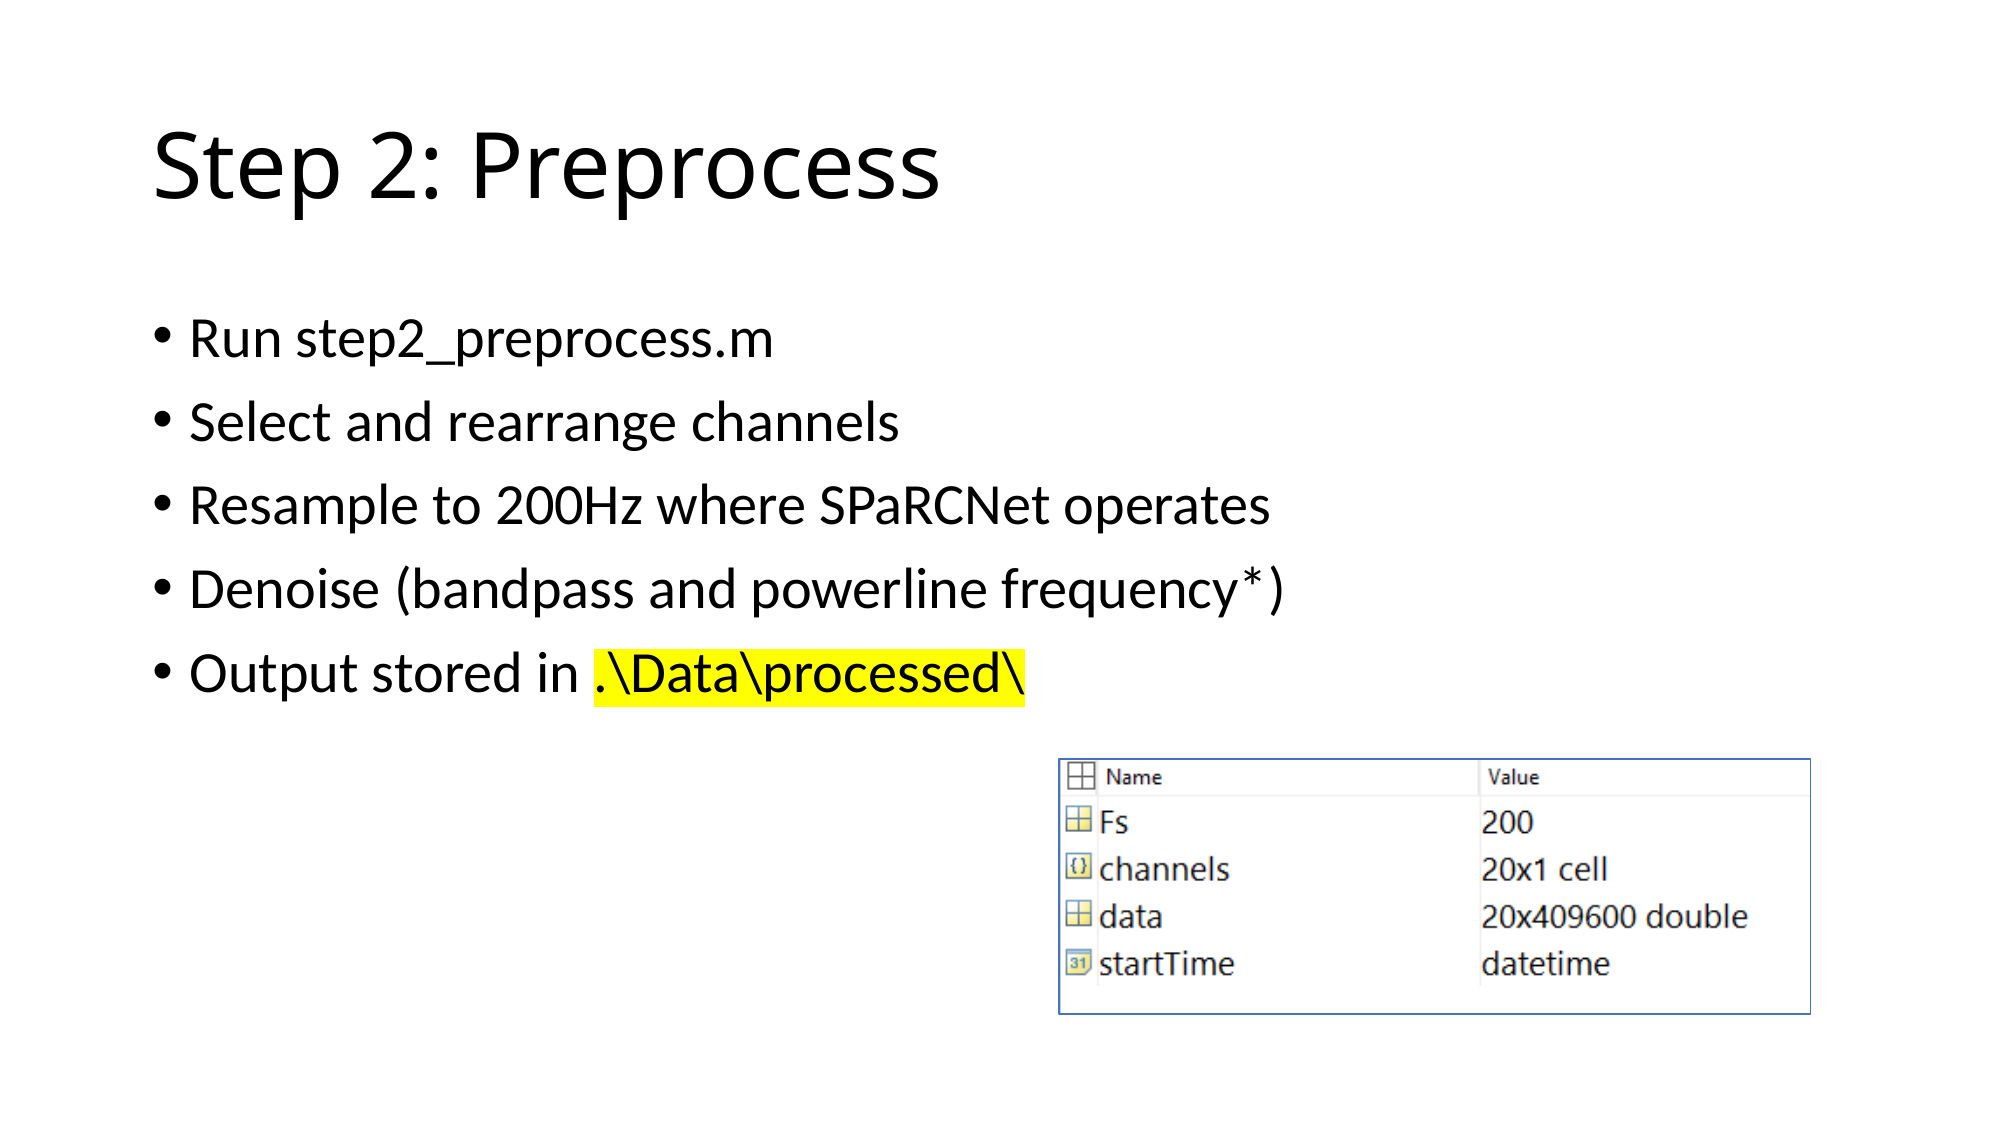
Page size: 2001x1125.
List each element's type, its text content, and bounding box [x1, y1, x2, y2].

picture [1059, 759, 1810, 1014]
list Run step2_preprocess.m Select and rearrange channels Resample to 200Hz where SPaRCNet operates Denoise (bandpass and powerline frequency*) Output stored in .\Data\processed\ [137, 299, 1863, 1014]
title Step 2: Preprocess [137, 59, 1863, 278]
